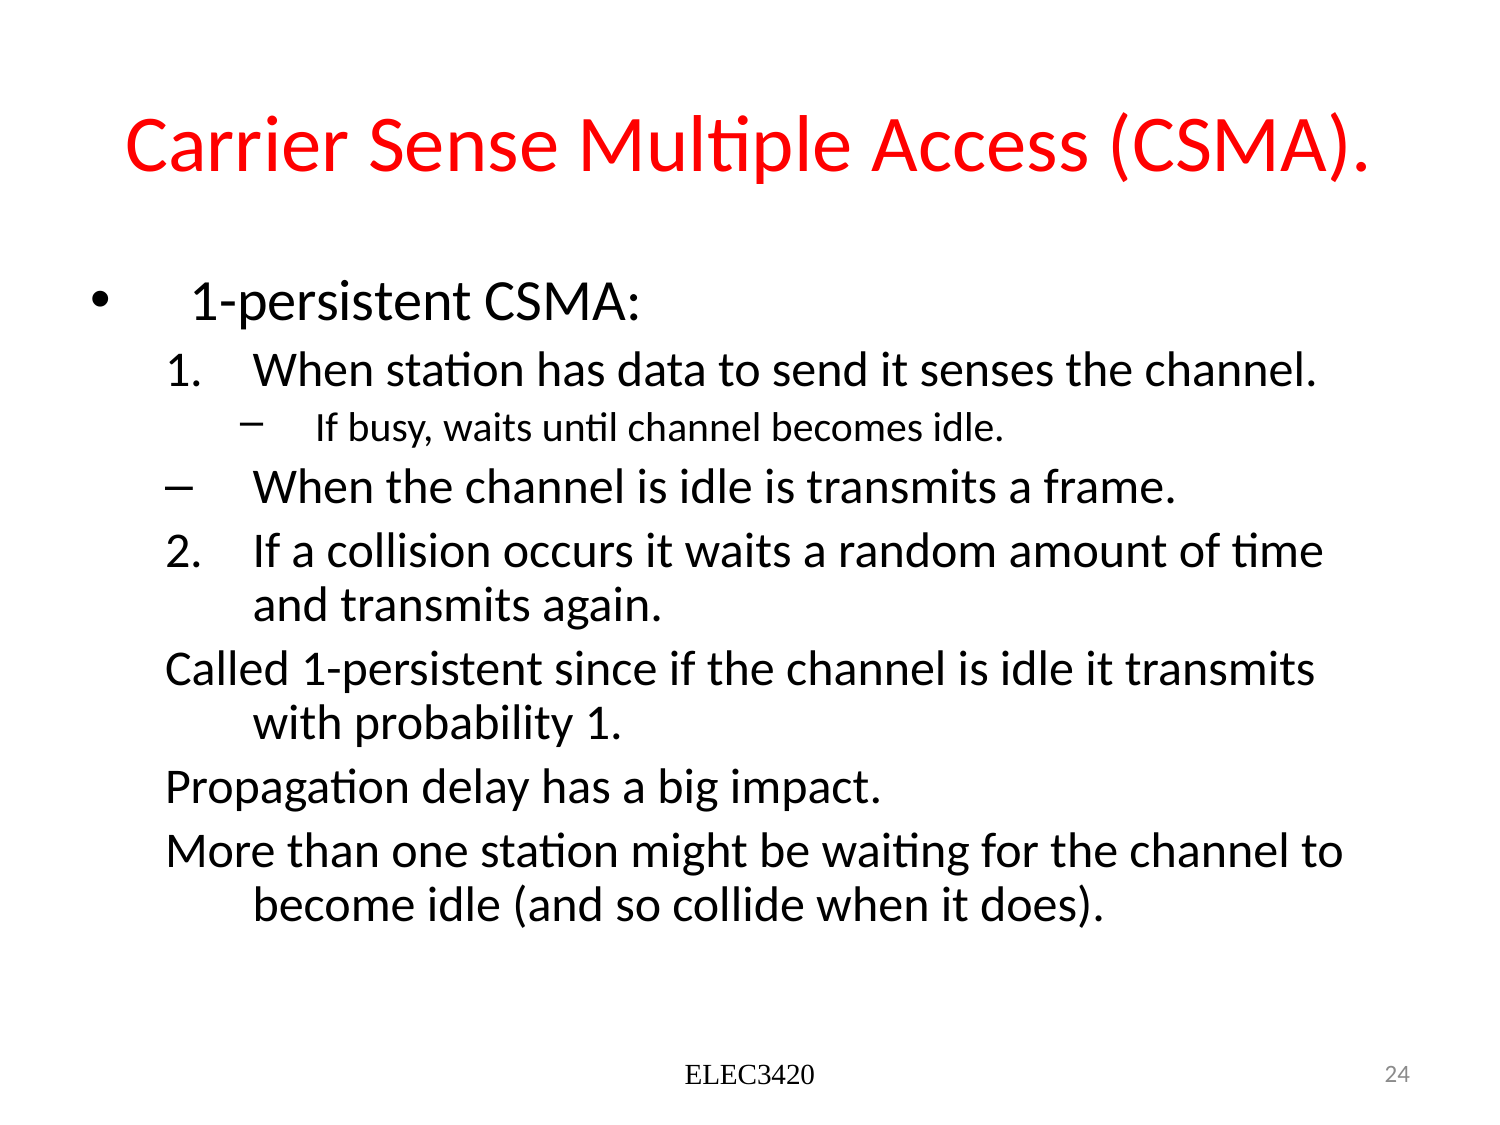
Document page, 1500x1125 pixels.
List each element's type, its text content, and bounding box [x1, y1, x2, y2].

slide_number 24 [1074, 1042, 1425, 1103]
title Carrier Sense Multiple Access (CSMA). [75, 45, 1425, 233]
list 1-persistent CSMA: When station has data to send it senses the channel. If busy, waits until channel becomes idle. When the channel is idle is transmits a frame. If a collision occurs it waits a random amount of time and transmits again. Called 1-persistent since if the channel is idle it transmits with probability 1. Propagation delay has a big impact. More than one station might be waiting for the channel to become idle (and so collide when it does). [75, 262, 1425, 1005]
footer ELEC3420 [512, 1042, 988, 1103]
